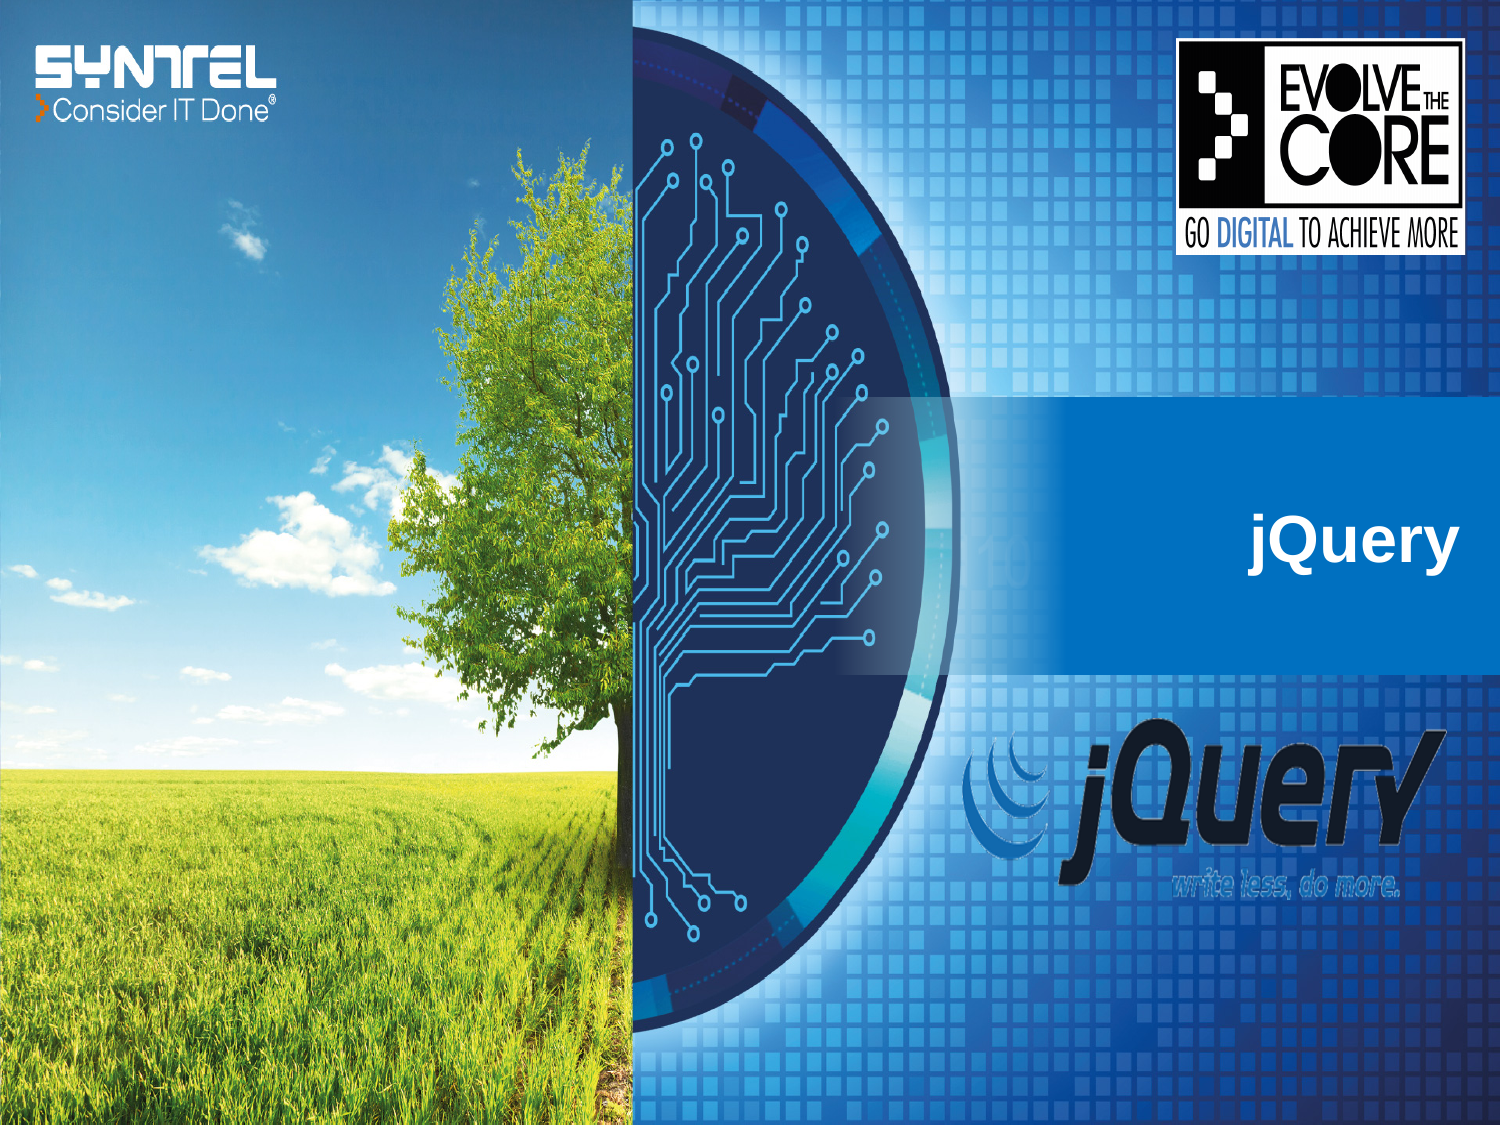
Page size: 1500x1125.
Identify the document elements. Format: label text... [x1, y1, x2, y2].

picture [0, 0, 1500, 1125]
title jQuery [892, 397, 1461, 675]
table_cell Triggers the keydown event of each matched element. [878, 397, 885, 675]
